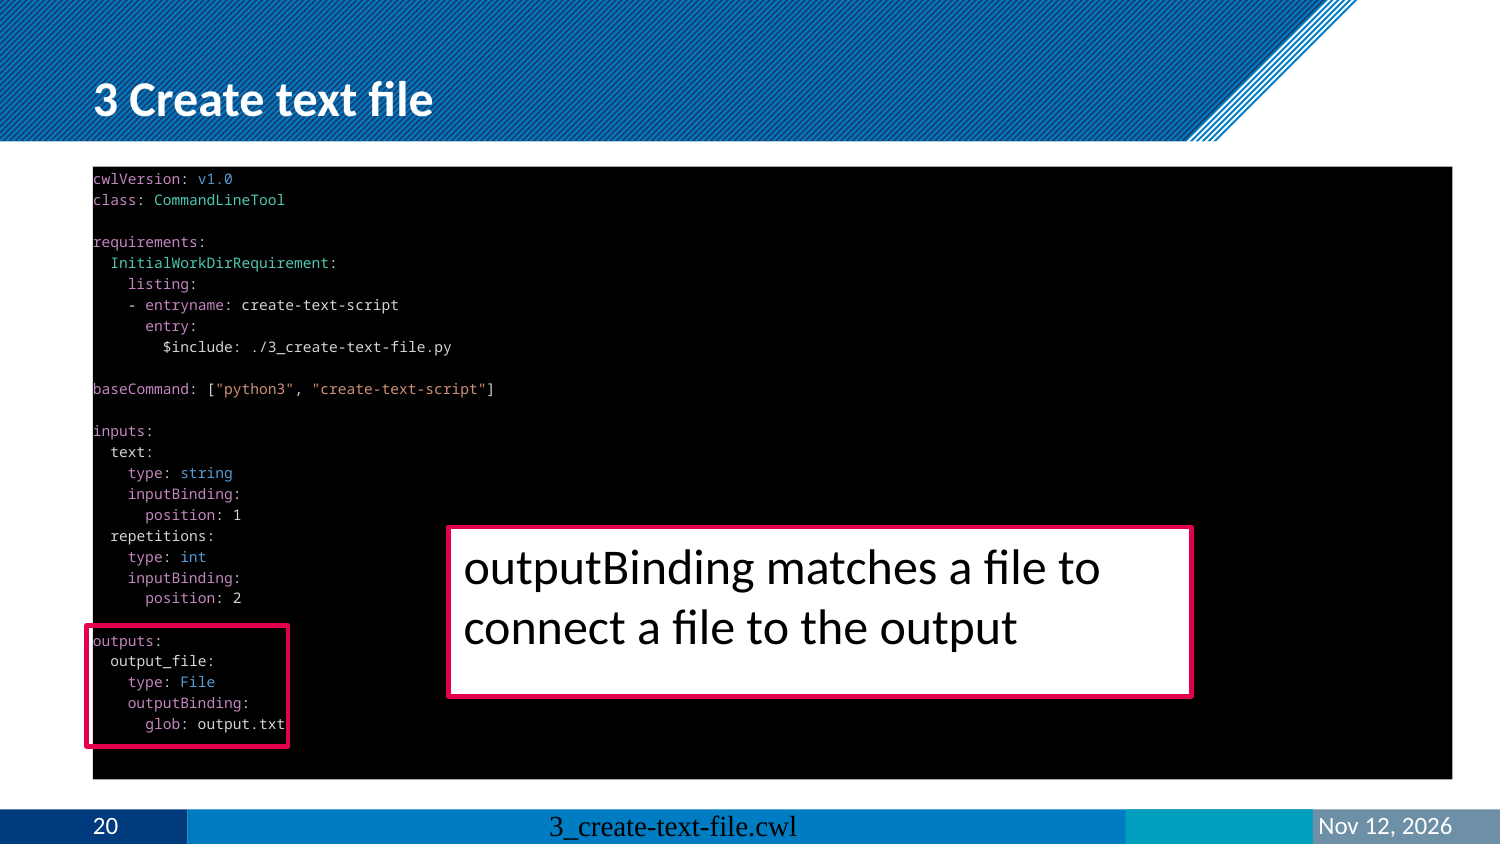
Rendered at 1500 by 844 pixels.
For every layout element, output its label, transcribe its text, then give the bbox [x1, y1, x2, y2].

footer 3_create-text-file.cwl [220, 806, 1126, 844]
list cwlVersion: v1.0 class: CommandLineTool requirements: InitialWorkDirRequirement: listing: - entryname: create-text-script entry: $include: ./3_create-text-file.py baseCommand: ["python3", "create-text-script"] inputs: text: type: string inputBinding: position: 1 repetitions: type: int inputBinding: position: 2 outputs: output_file: type: File outputBinding: glob: output.txt [92, 166, 1453, 780]
title 3 Create text file [92, 0, 1180, 141]
picture [0, 0, 1500, 809]
slide_number 20 [92, 806, 177, 844]
text_box [86, 625, 288, 747]
slide_number 27-Mar-23 [1312, 806, 1454, 844]
text_box outputBinding matches a file to connect a file to the output [448, 526, 1192, 697]
